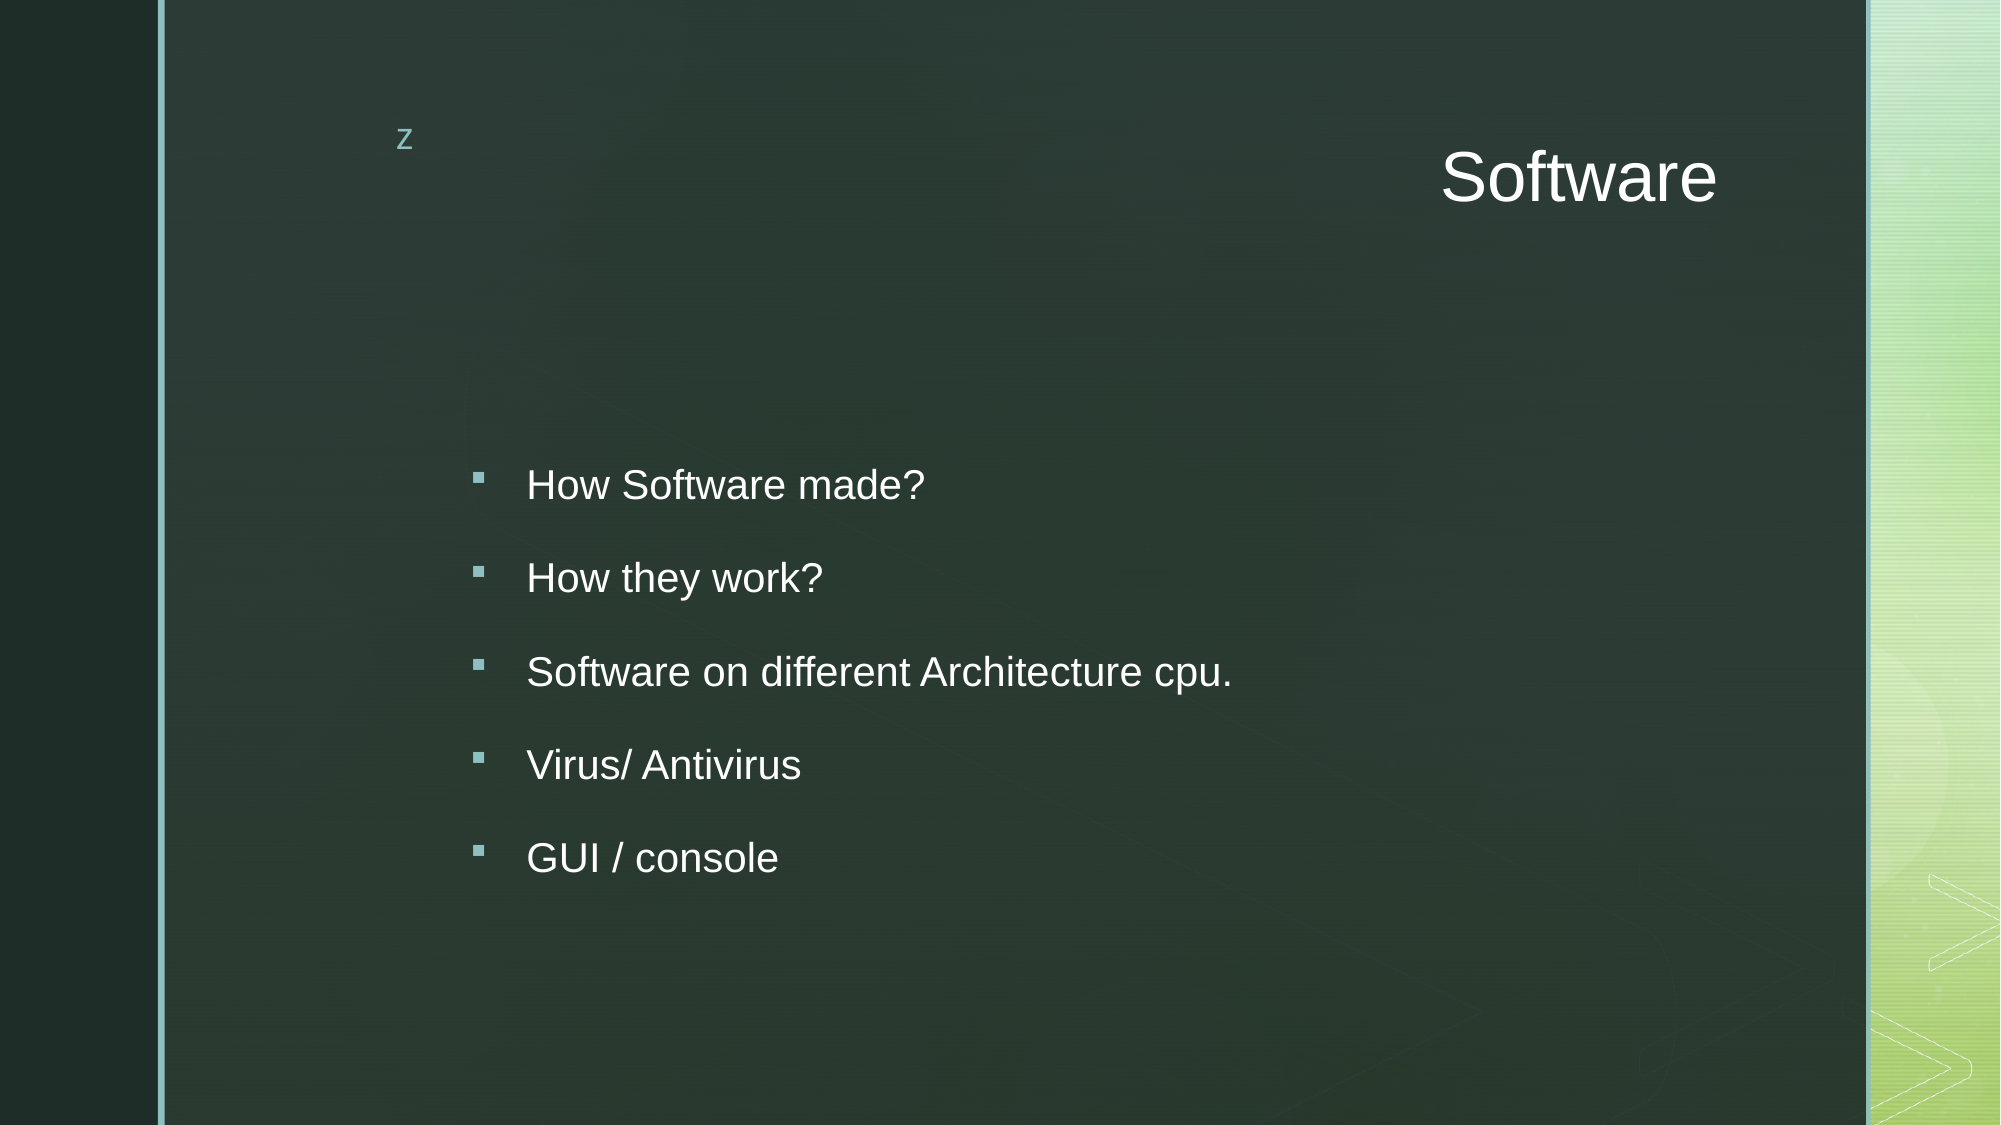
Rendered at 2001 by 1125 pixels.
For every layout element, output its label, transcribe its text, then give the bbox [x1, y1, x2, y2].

picture [1871, 0, 2001, 1125]
list How Software made? How they work? Software on different Architecture cpu. Virus/ Antivirus GUI / console [454, 336, 1734, 993]
title Software [428, 132, 1734, 310]
